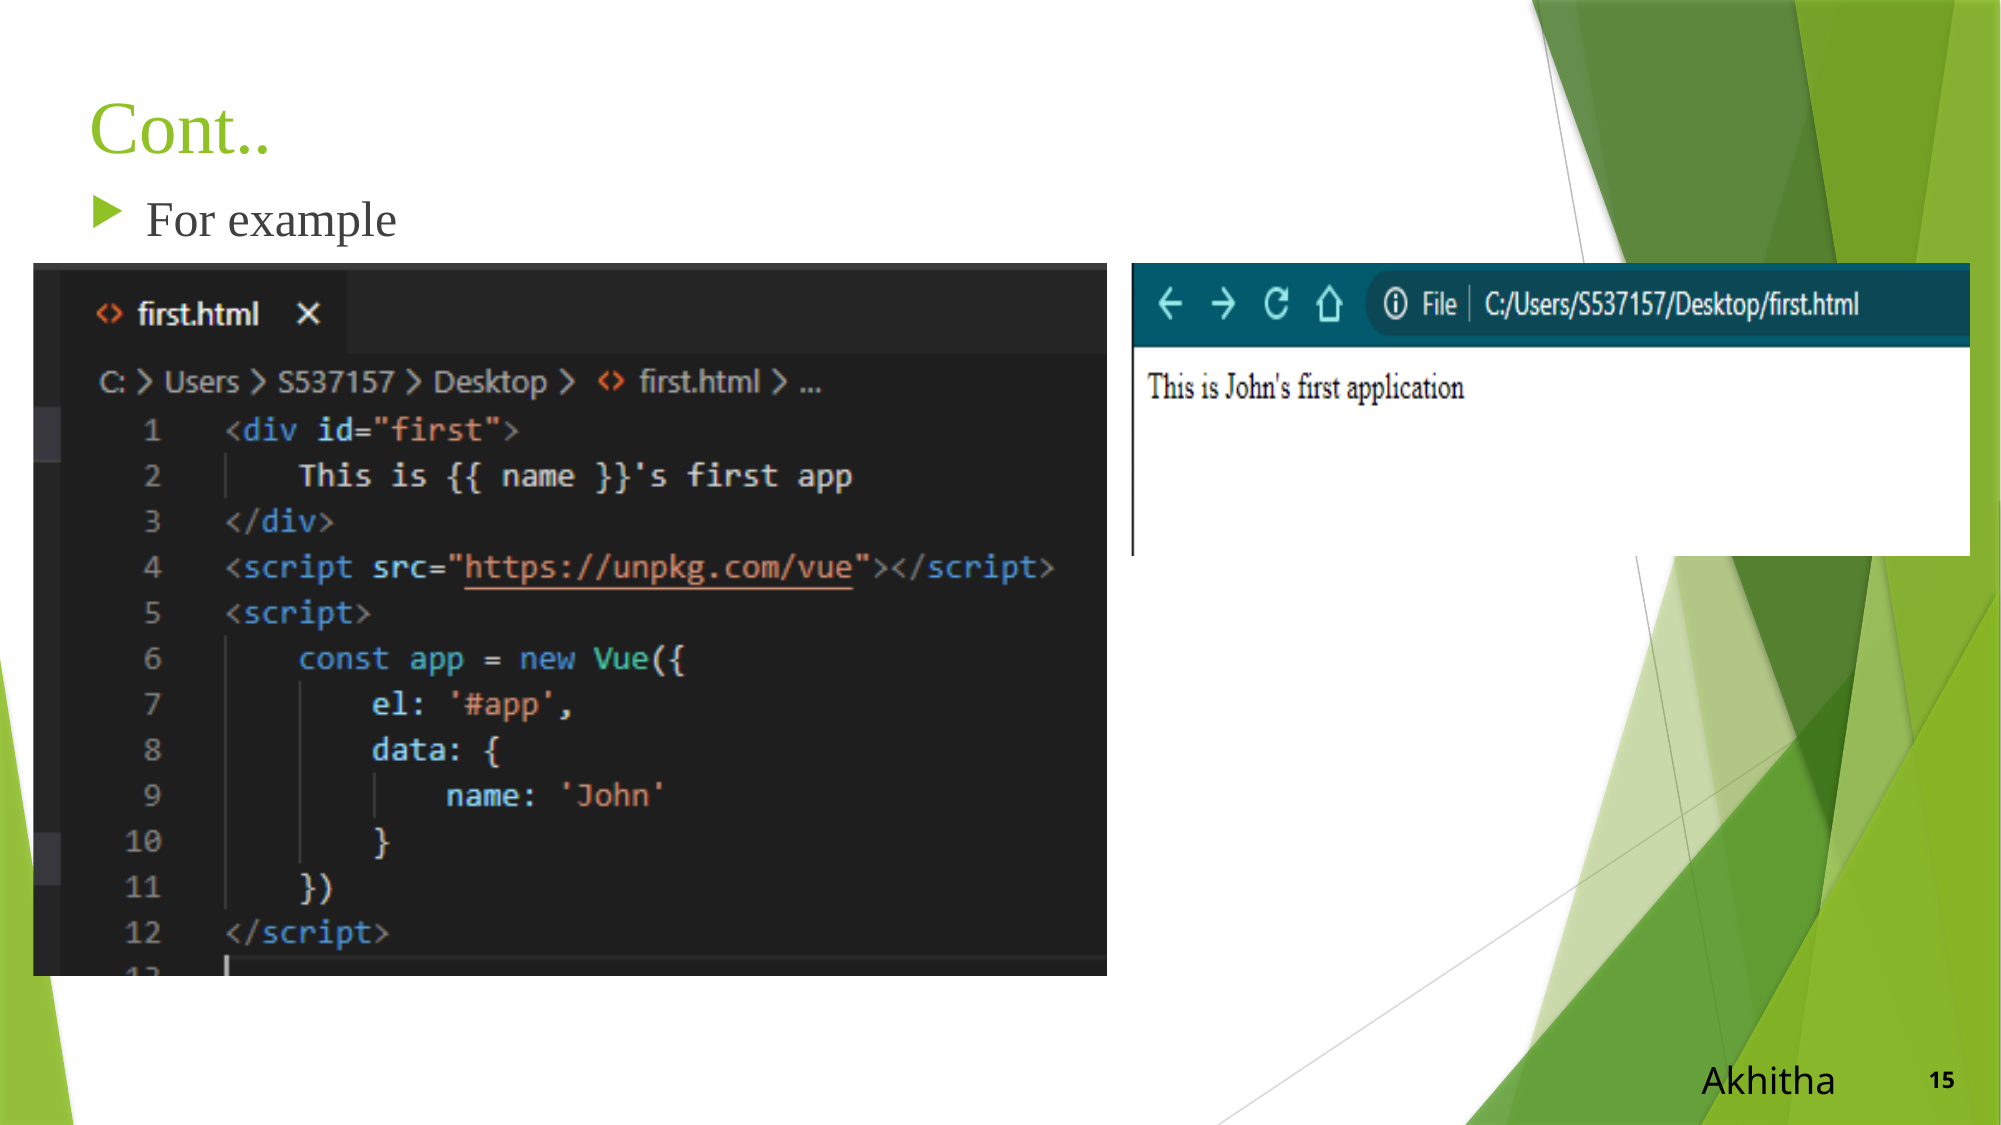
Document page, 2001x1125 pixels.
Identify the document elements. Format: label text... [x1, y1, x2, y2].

picture [1131, 263, 1971, 557]
title Cont.. [74, 70, 1485, 179]
text_box Akhitha [1686, 1049, 1970, 1109]
picture [32, 262, 1108, 976]
text_box 15 [1858, 1050, 1971, 1111]
list For example output: [74, 179, 1652, 825]
